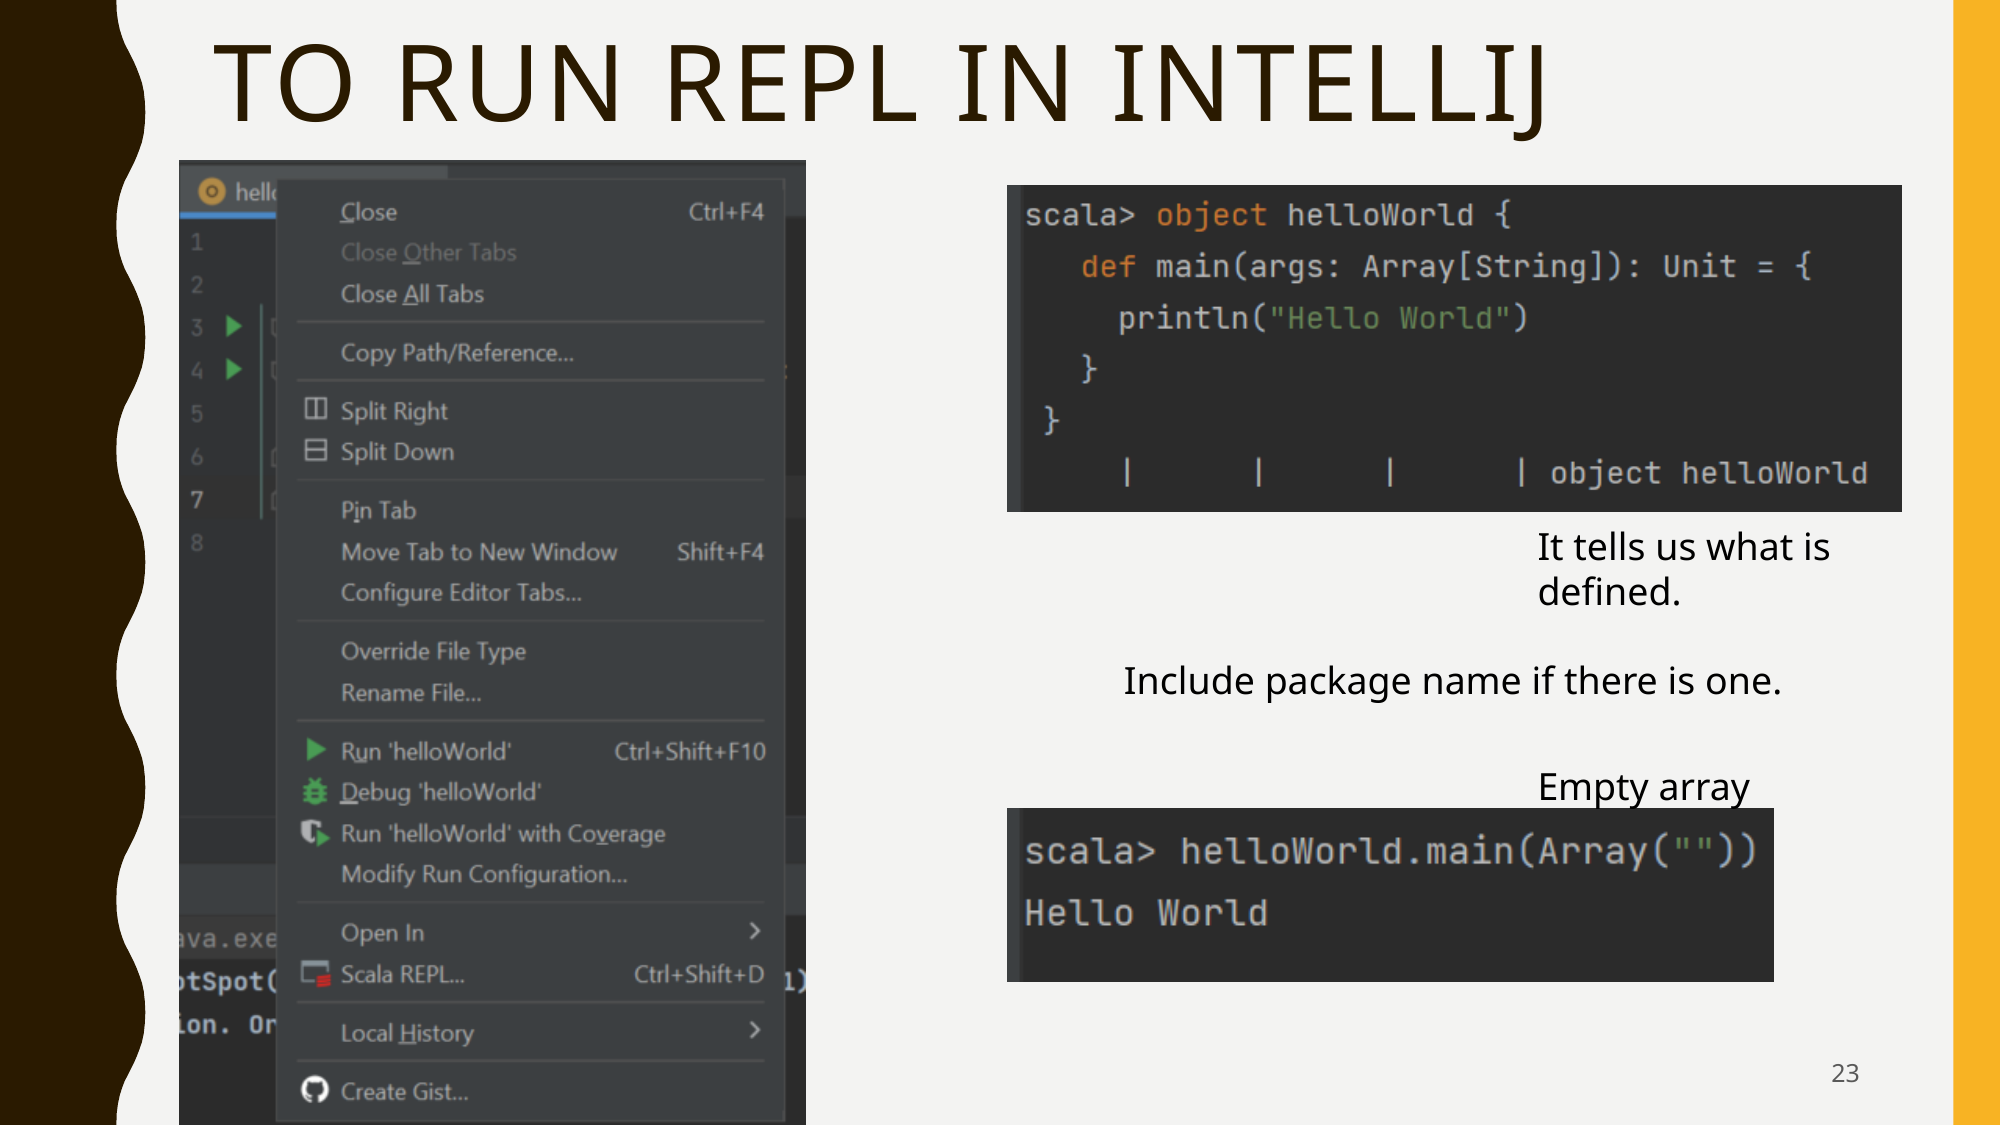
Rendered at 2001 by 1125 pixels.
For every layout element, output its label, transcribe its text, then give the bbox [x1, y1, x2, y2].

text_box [1007, 185, 1966, 577]
title To run REPL in IntelliJ [198, 22, 1868, 268]
slide_number 23 [1412, 1045, 1875, 1103]
text_box Include package name if there is one. [1109, 649, 1798, 710]
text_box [141, 160, 806, 1125]
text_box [1007, 755, 1902, 982]
